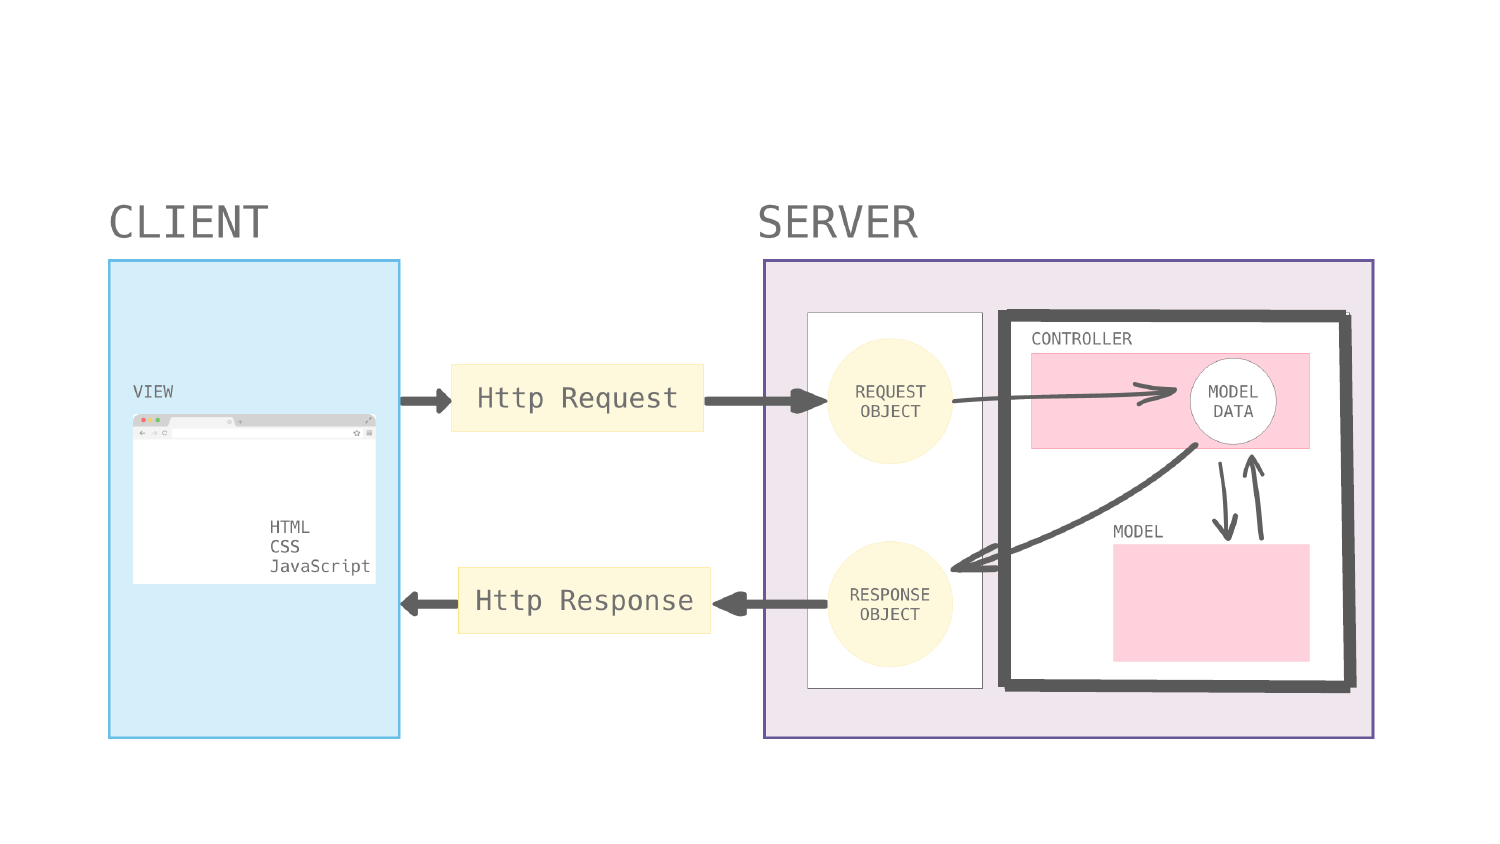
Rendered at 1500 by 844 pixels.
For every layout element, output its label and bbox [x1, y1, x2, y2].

picture [59, 167, 1416, 769]
text_box [1344, 314, 1351, 684]
